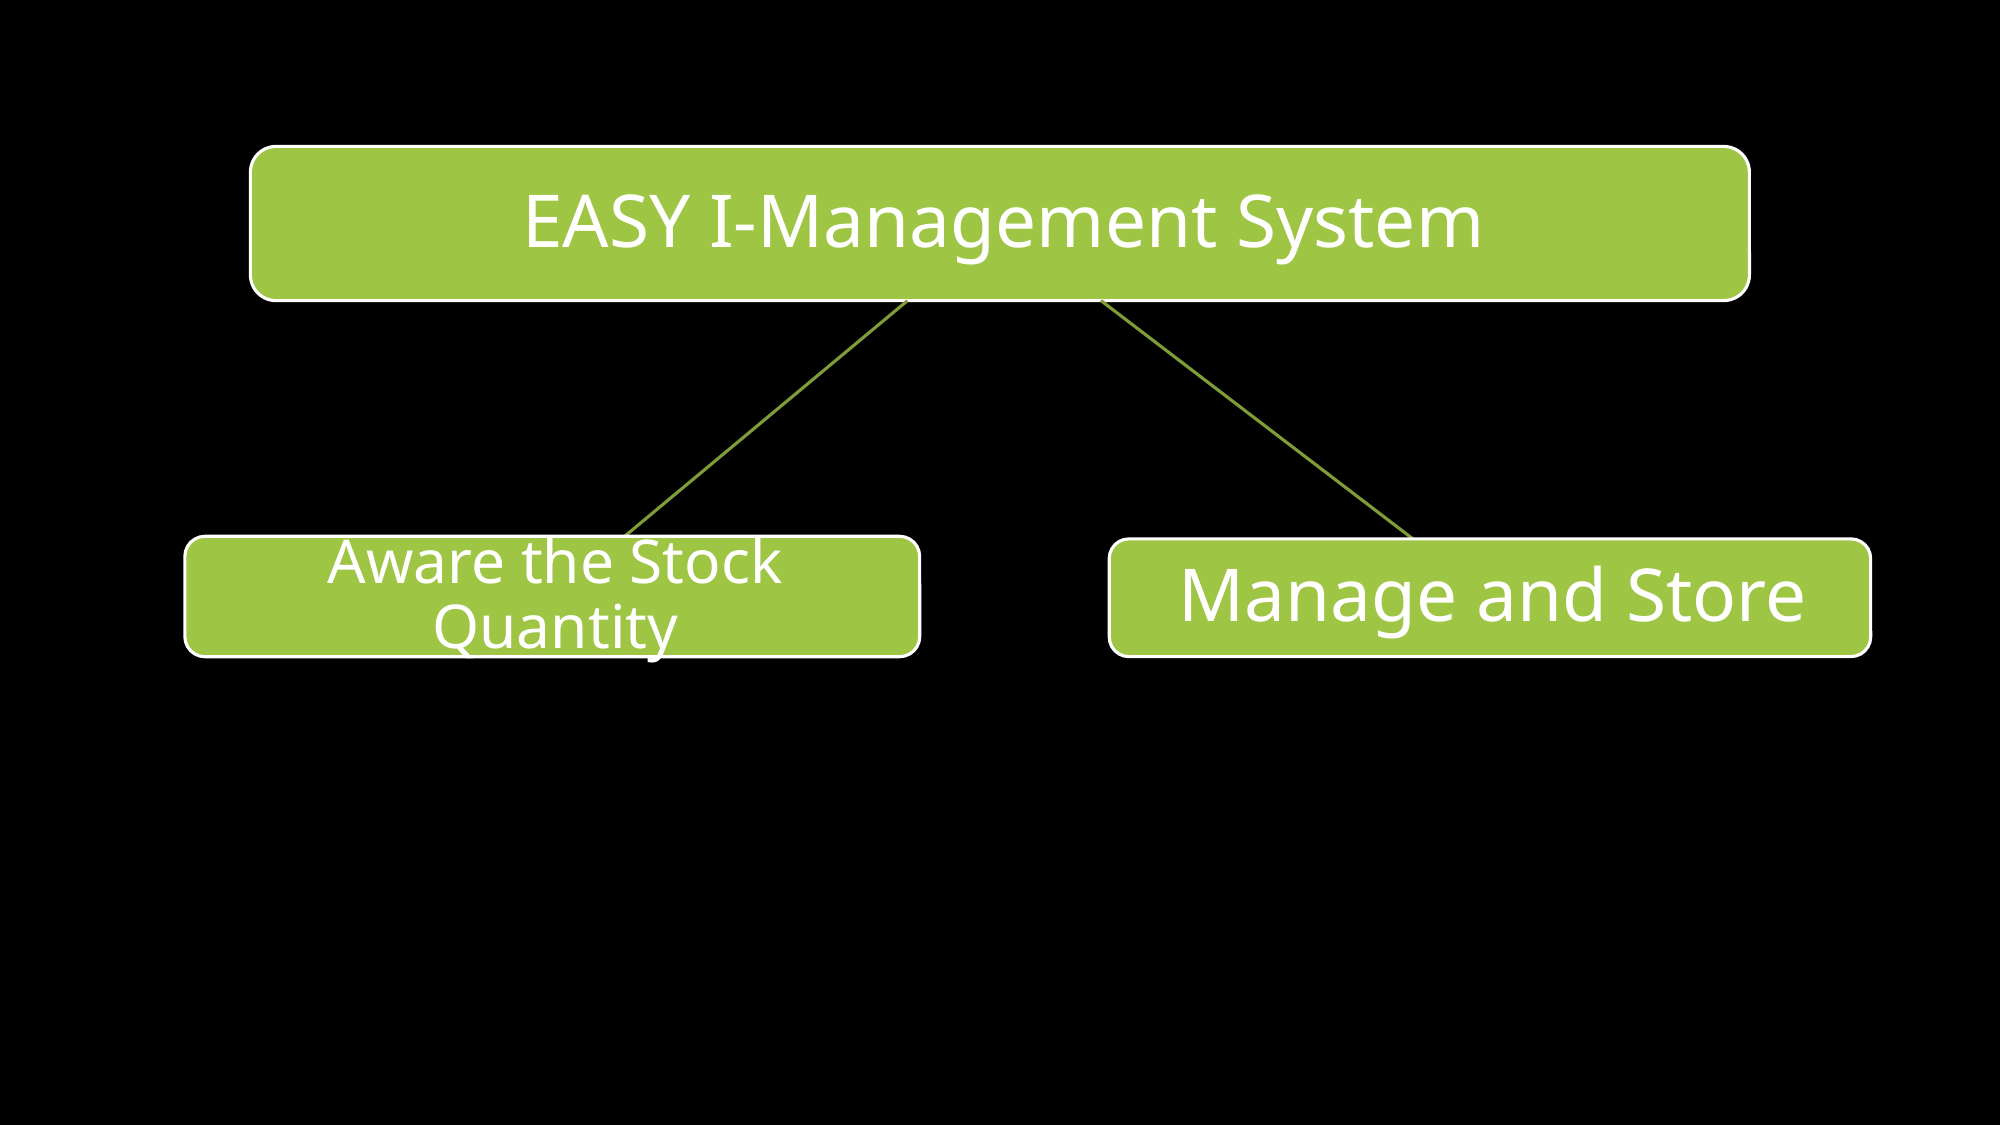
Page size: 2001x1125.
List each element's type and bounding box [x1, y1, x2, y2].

text_box [0, 0, 2000, 1125]
